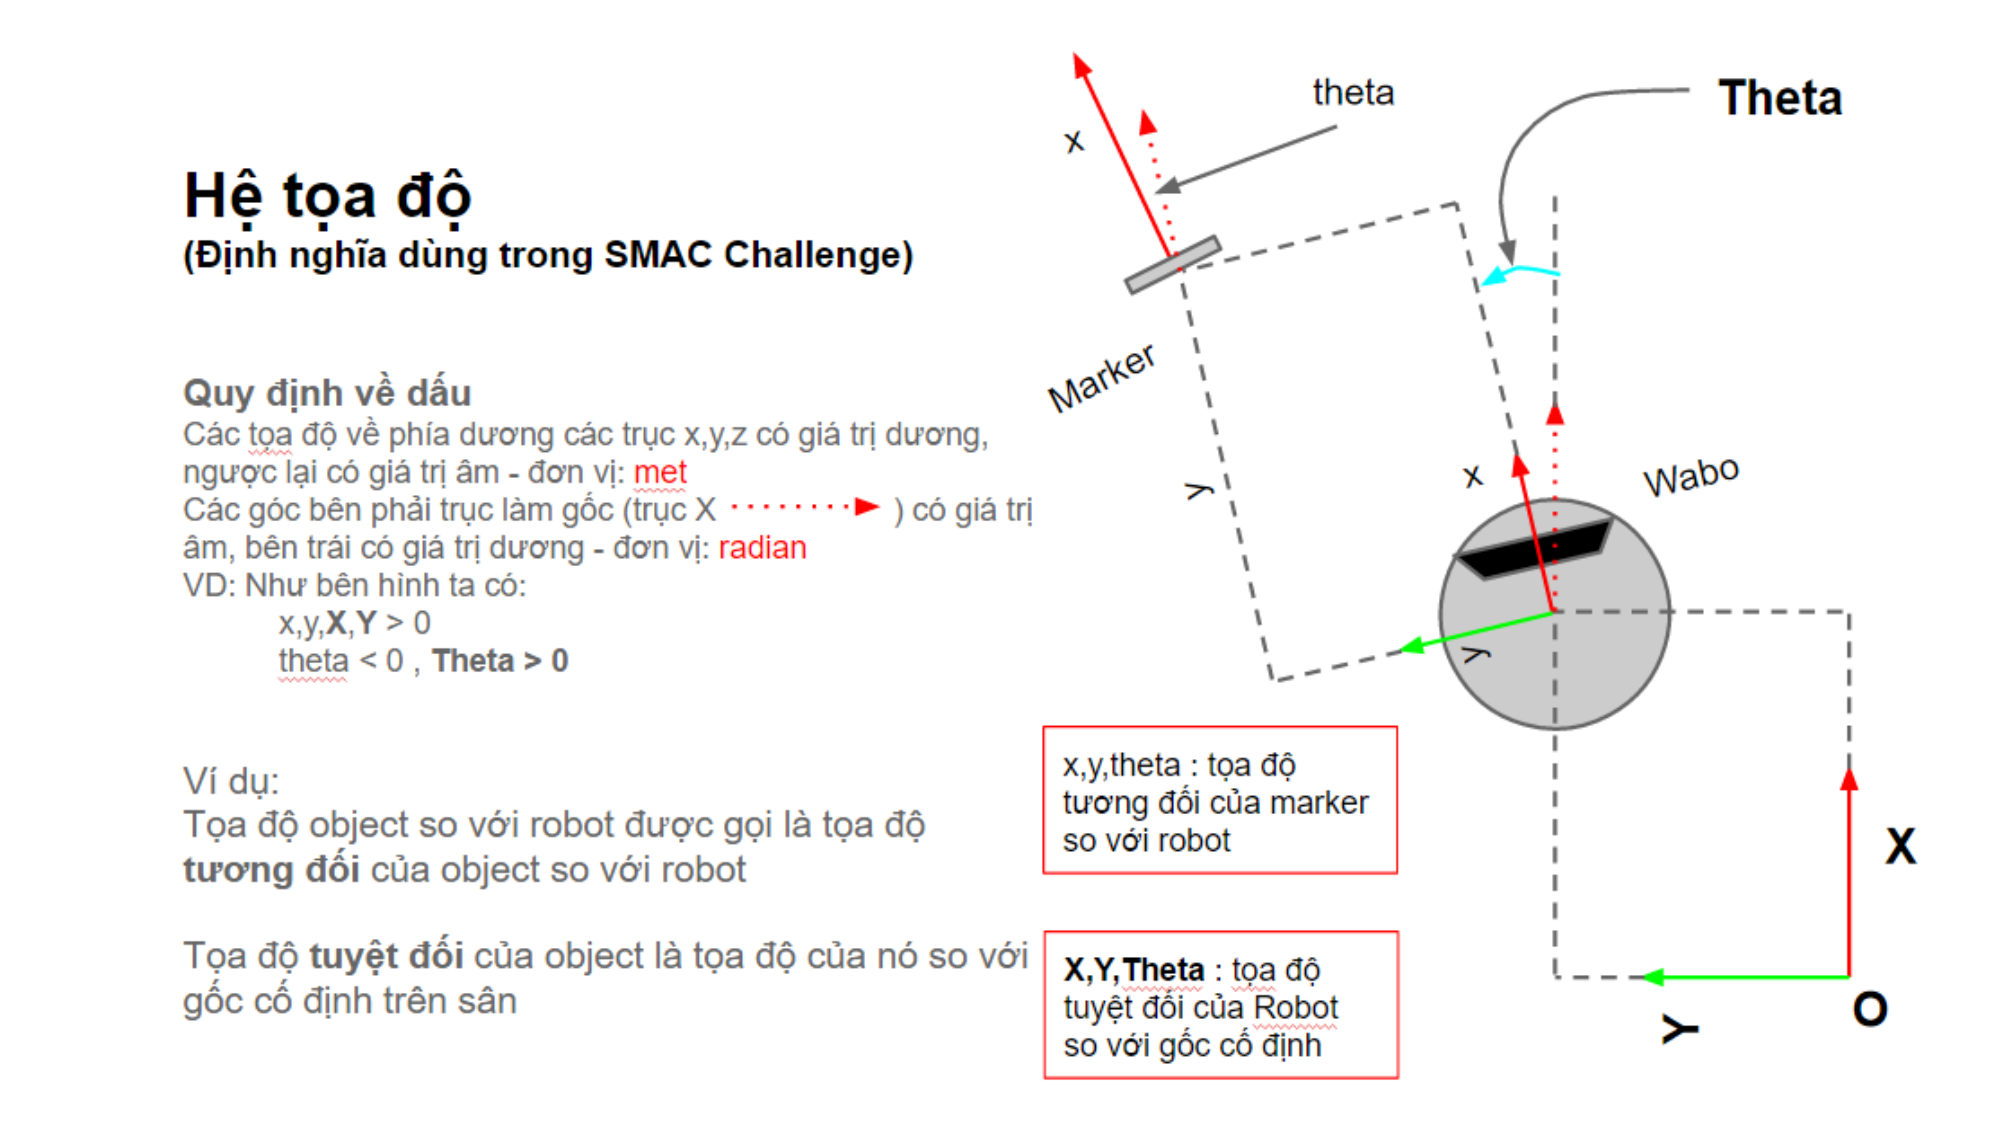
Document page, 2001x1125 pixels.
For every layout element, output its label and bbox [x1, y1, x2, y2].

picture [44, 43, 1941, 1107]
